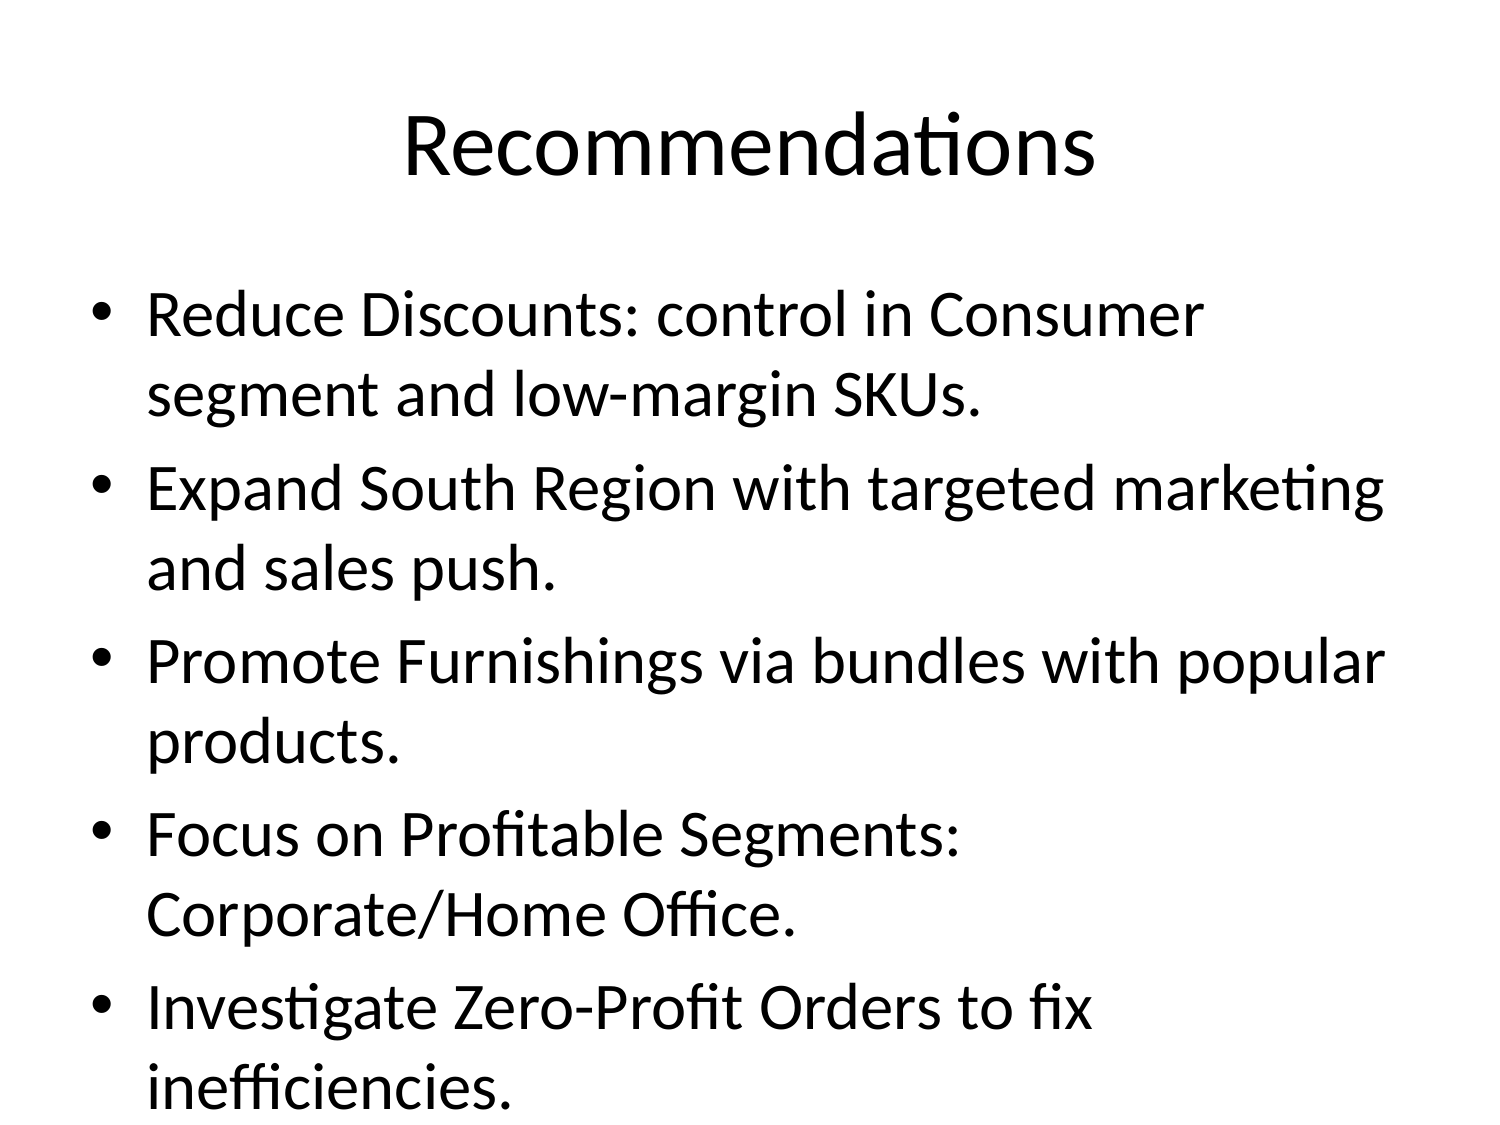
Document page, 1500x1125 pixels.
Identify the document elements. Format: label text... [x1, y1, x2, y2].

list Reduce Discounts: control in Consumer segment and low-margin SKUs. Expand South Region with targeted marketing and sales push. Promote Furnishings via bundles with popular products. Focus on Profitable Segments: Corporate/Home Office. Investigate Zero-Profit Orders to fix inefficiencies. Optimize Product Mix: reposition or phase out low-profit SKUs. [75, 262, 1425, 1005]
title Recommendations [75, 45, 1425, 233]
